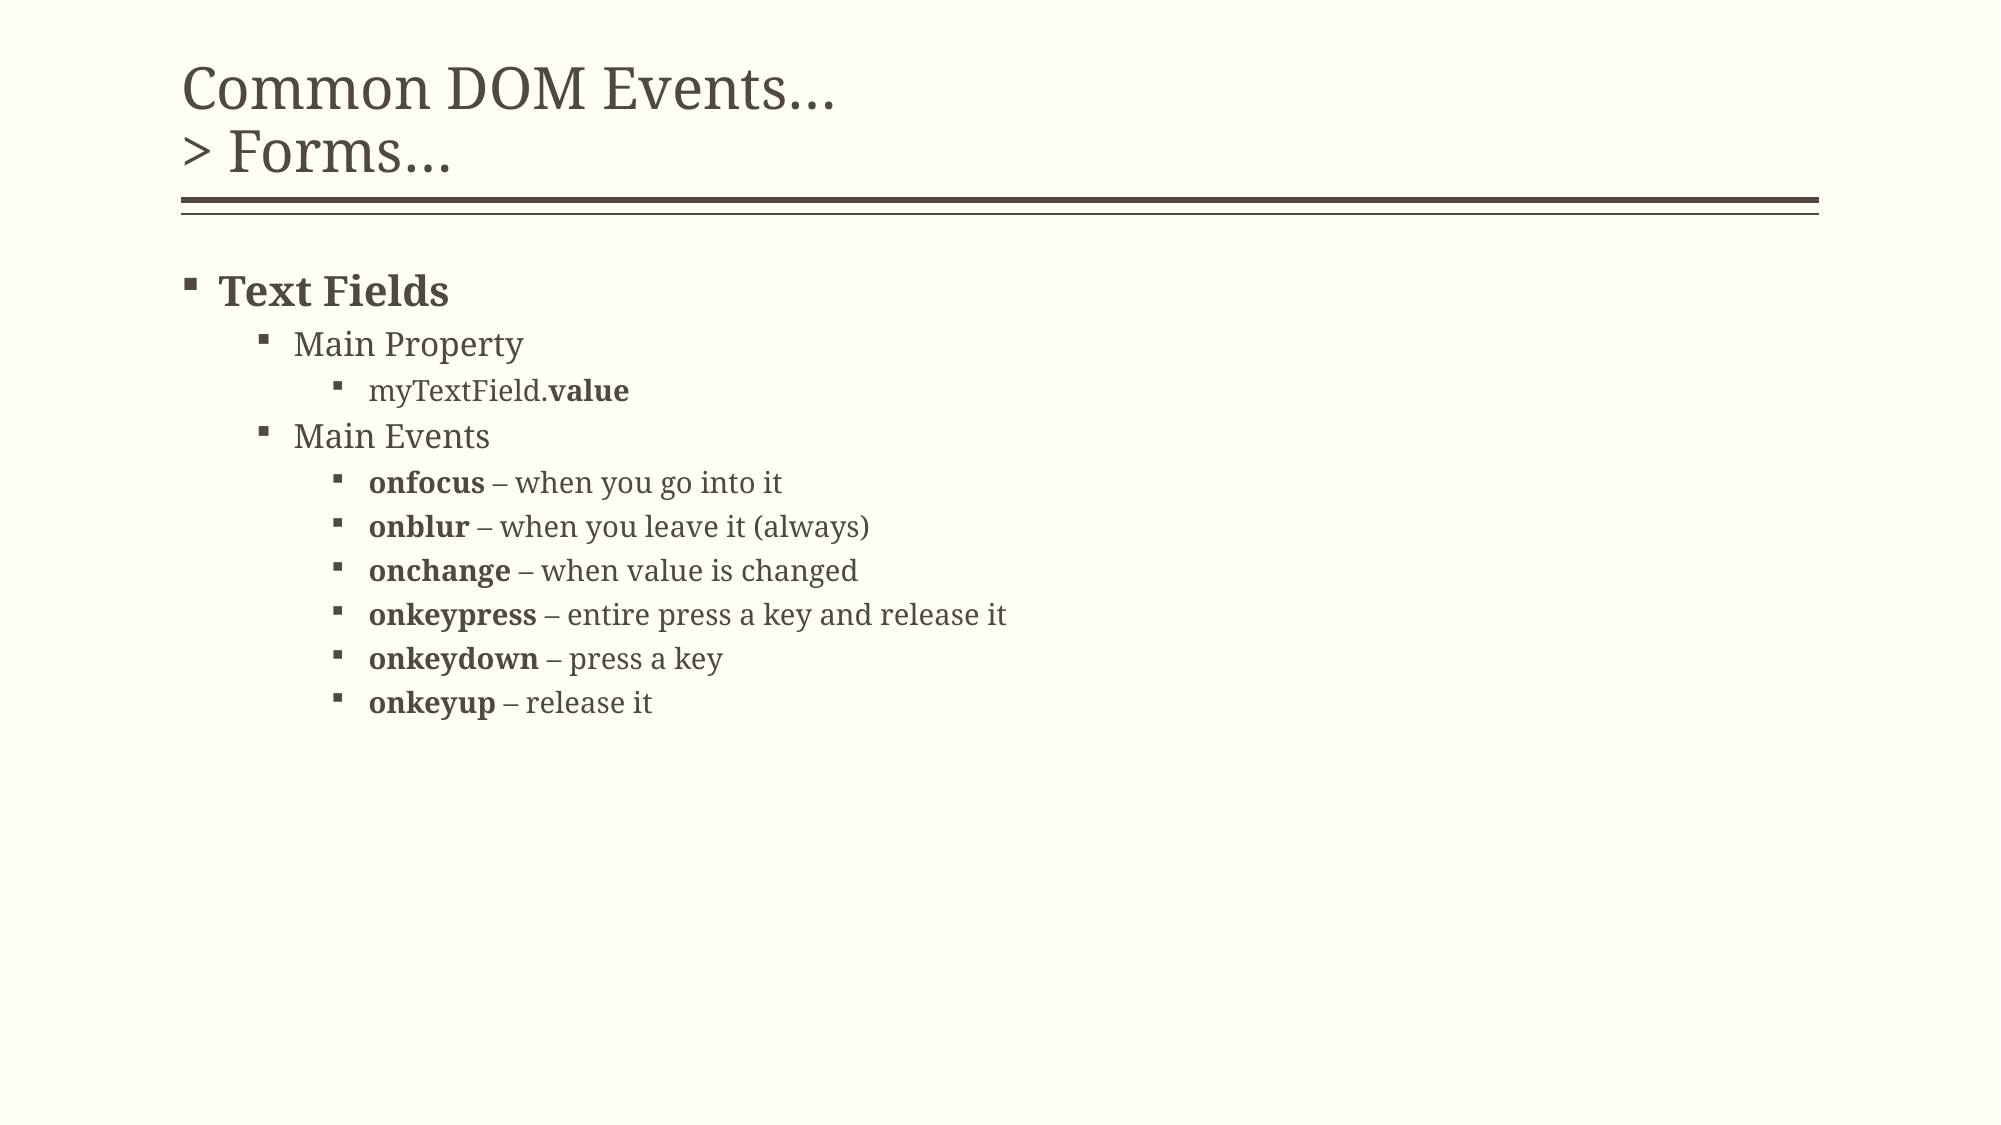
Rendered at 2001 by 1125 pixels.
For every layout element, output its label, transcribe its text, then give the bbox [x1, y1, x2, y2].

list Text Fields Main Property myTextField.value Main Events onfocus – when you go into it onblur – when you leave it (always) onchange – when value is changed onkeypress – entire press a key and release it onkeydown – press a key onkeyup – release it [181, 262, 1819, 1013]
title Common DOM Events… > Forms… [181, 12, 1819, 193]
